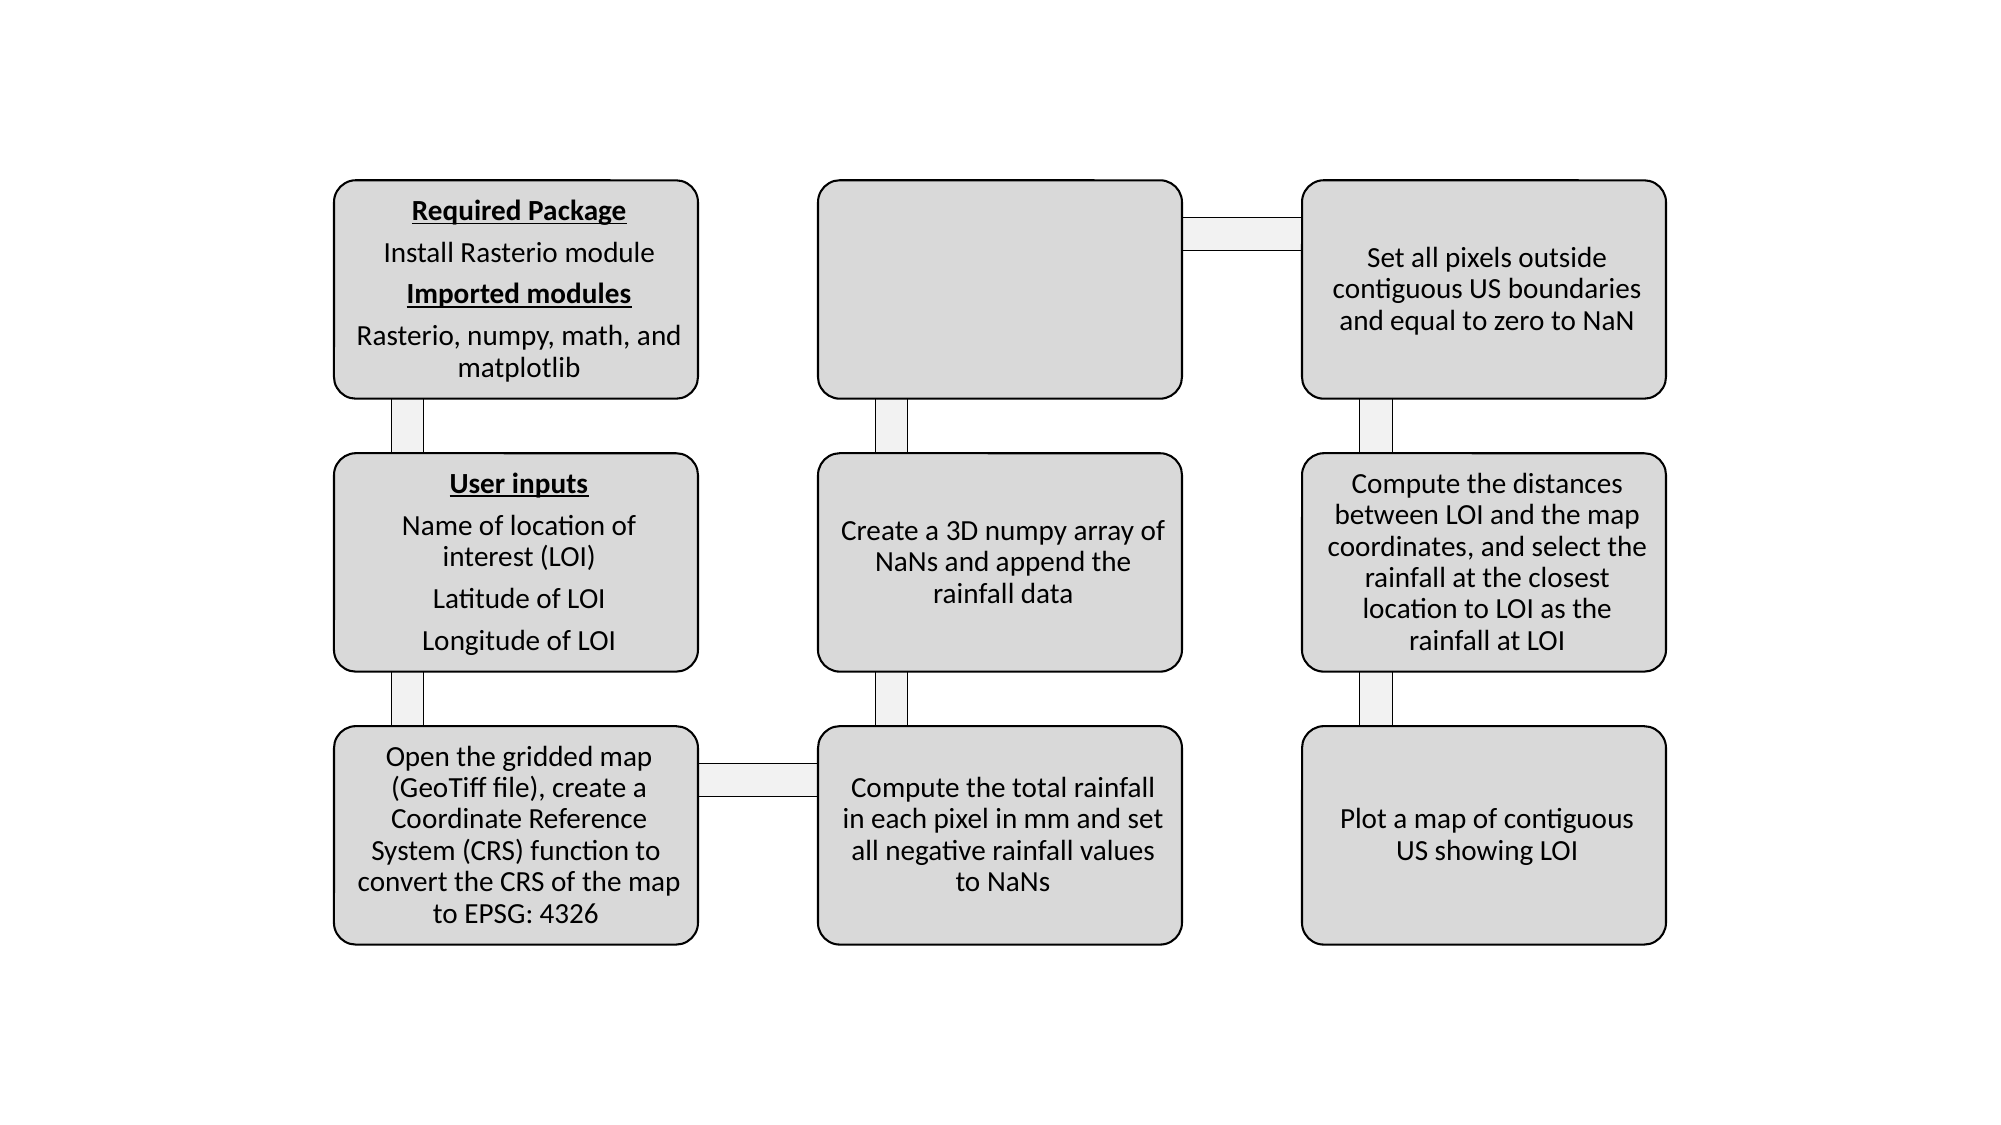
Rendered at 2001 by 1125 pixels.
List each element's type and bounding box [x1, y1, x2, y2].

text_box [333, 117, 1667, 1007]
